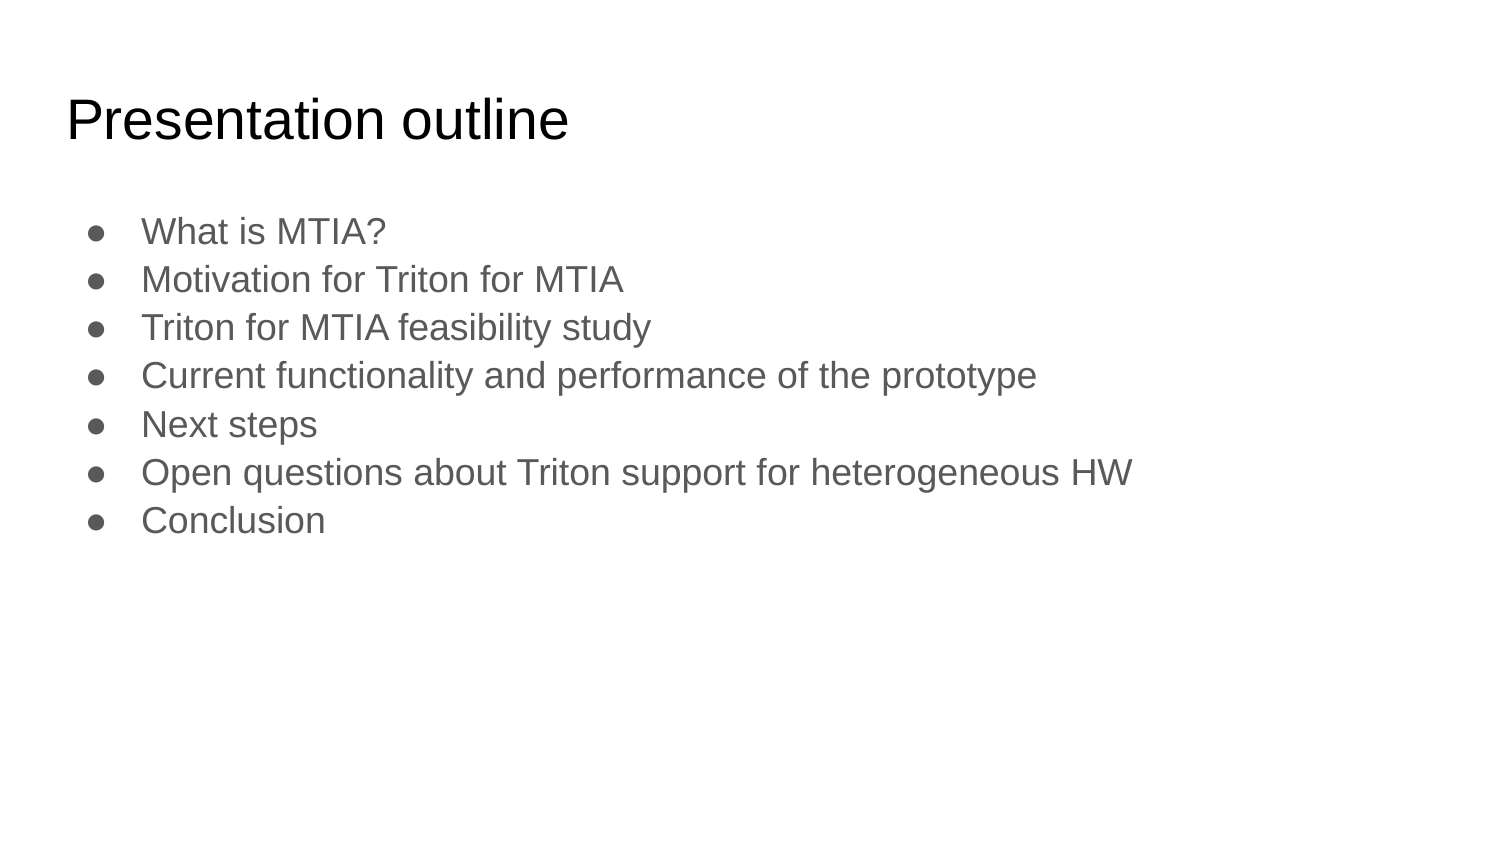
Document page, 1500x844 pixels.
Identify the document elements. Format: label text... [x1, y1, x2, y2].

title Presentation outline [51, 72, 1449, 167]
list What is MTIA? Motivation for Triton for MTIA Triton for MTIA feasibility study Current functionality and performance of the prototype Next steps Open questions about Triton support for heterogeneous HW Conclusion [51, 189, 1449, 750]
